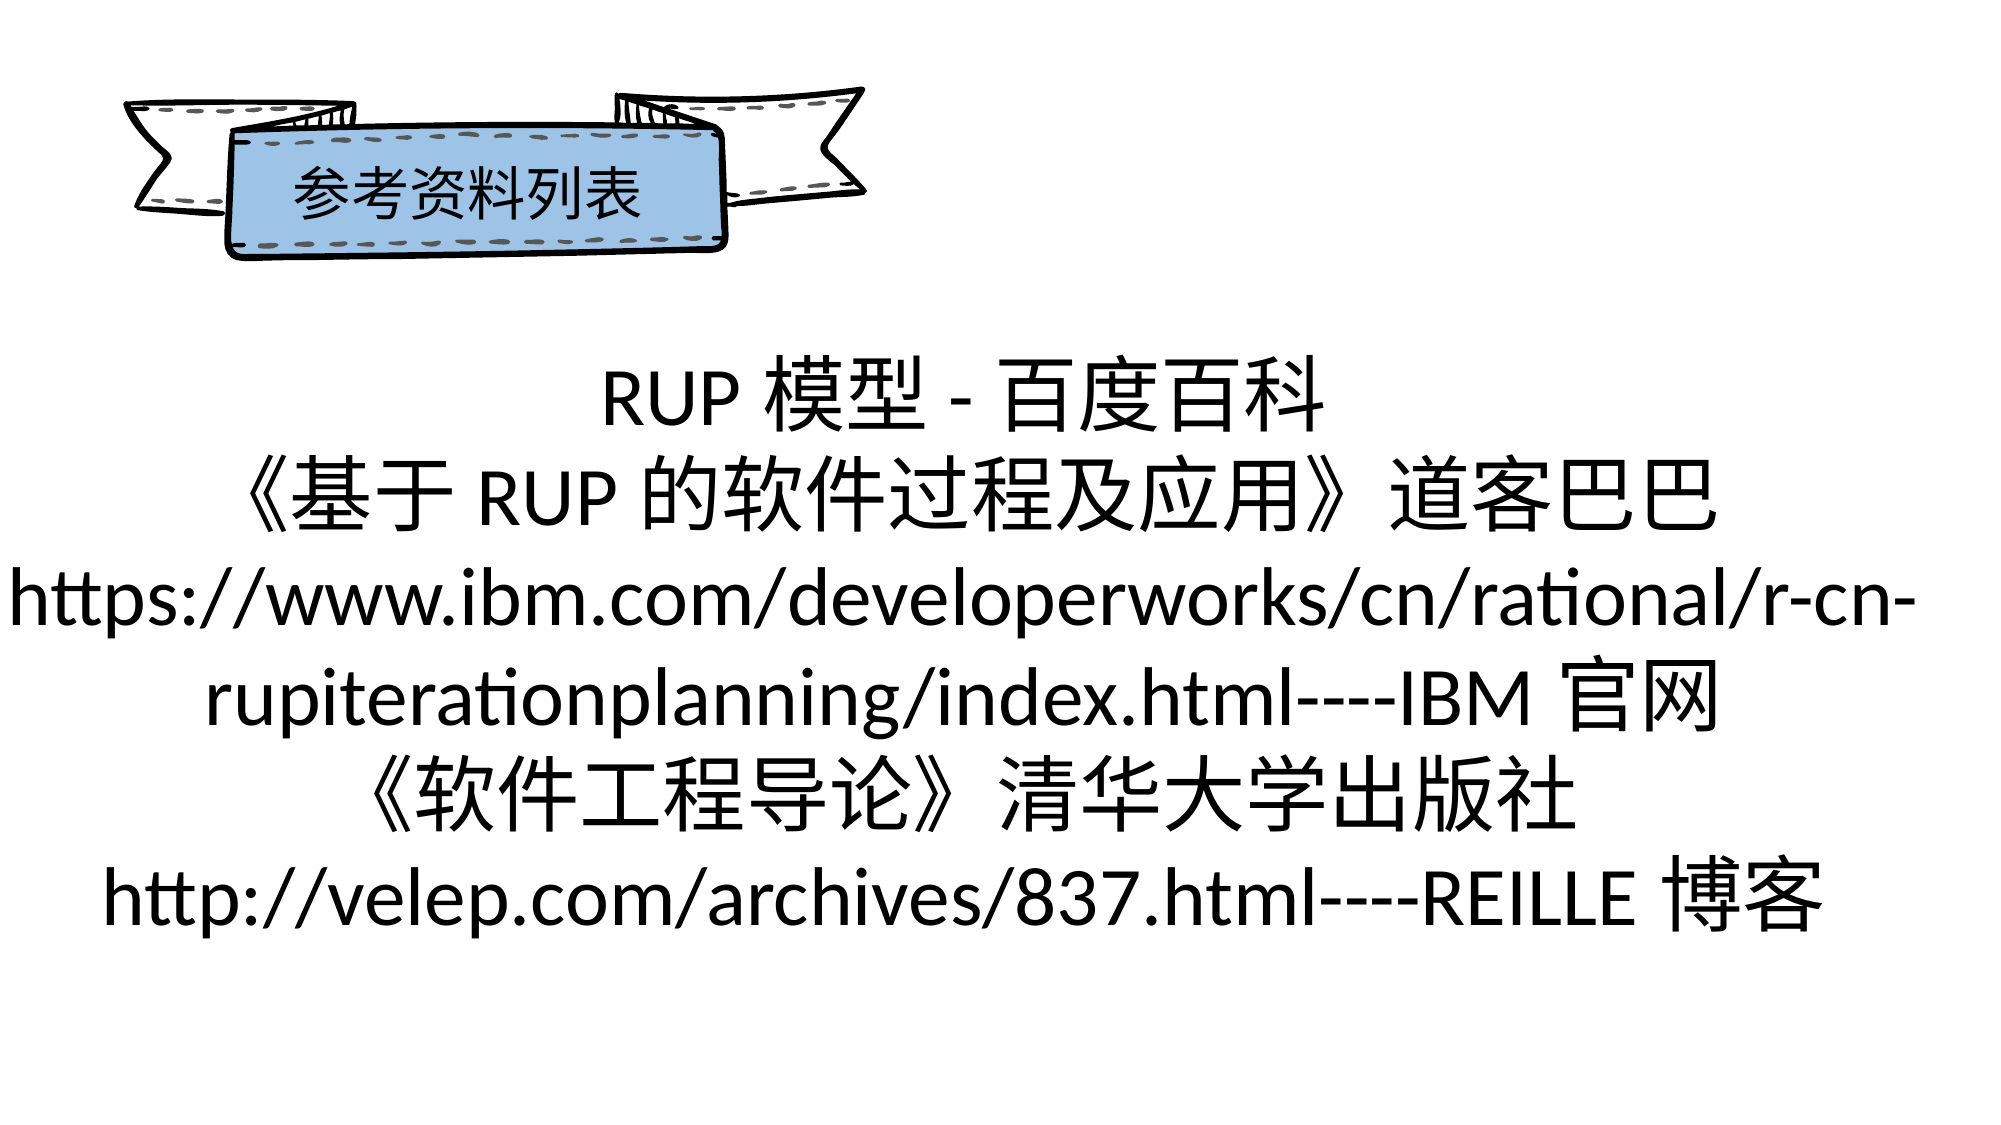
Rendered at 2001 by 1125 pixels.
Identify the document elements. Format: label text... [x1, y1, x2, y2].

text_box RUP模型-百度百科 《基于RUP的软件过程及应用》道客巴巴 https://www.ibm.com/developerworks/cn/rational/r-cn-rupiterationplanning/index.html----IBM官网 《软件工程导论》清华大学出版社 http://velep.com/archives/837.html----REILLE博客 [0, 334, 2000, 950]
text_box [122, 86, 868, 263]
